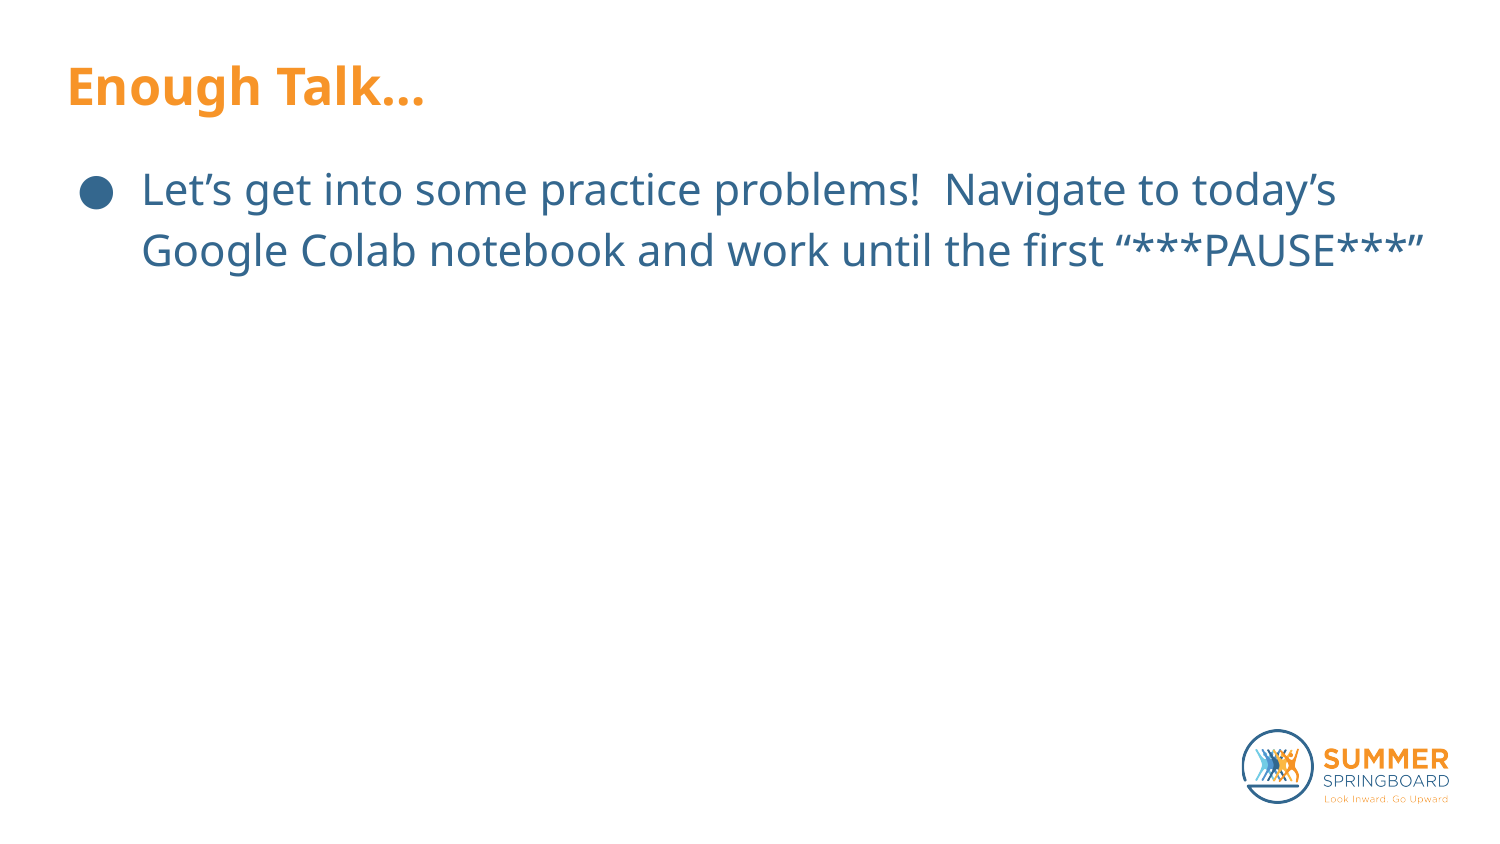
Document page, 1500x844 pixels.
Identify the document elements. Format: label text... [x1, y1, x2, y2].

picture [1241, 729, 1449, 804]
title Enough Talk… [51, 26, 1449, 139]
list Let’s get into some practice problems! Navigate to today’s Google Colab notebook and work until the first “***PAUSE***” [51, 139, 1449, 714]
